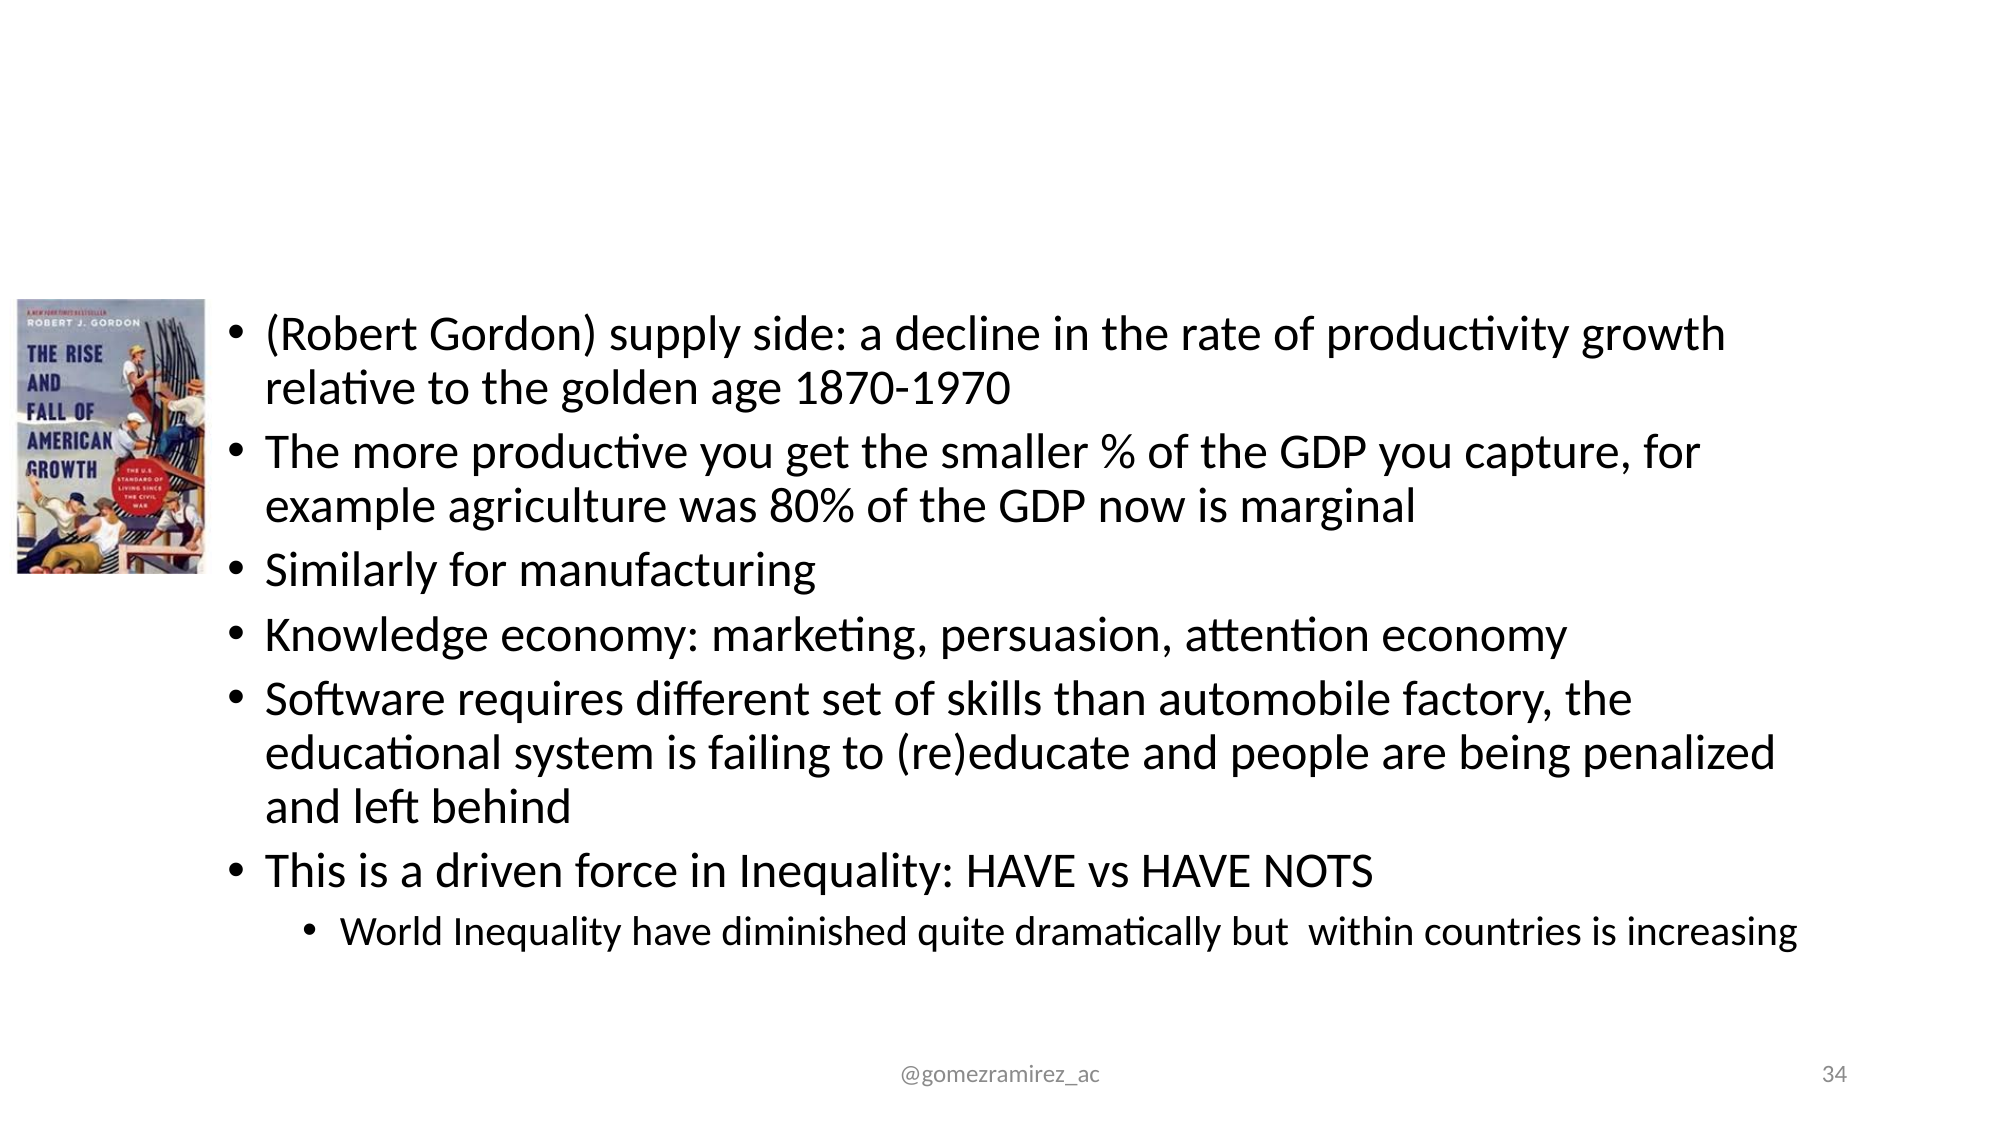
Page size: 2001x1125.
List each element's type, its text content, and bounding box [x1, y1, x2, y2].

list (Robert Gordon) supply side: a decline in the rate of productivity growth relative to the golden age 1870-1970 The more productive you get the smaller % of the GDP you capture, for example agriculture was 80% of the GDP now is marginal Similarly for manufacturing Knowledge economy: marketing, persuasion, attention economy Software requires different set of skills than automobile factory, the educational system is failing to (re)educate and people are being penalized and left behind This is a driven force in Inequality: HAVE vs HAVE NOTS World Inequality have diminished quite dramatically but within countries is increasing [137, 299, 1863, 1014]
footer @gomezramirez_ac [662, 1042, 1338, 1103]
slide_number 34 [1412, 1042, 1863, 1103]
picture [9, 299, 213, 574]
